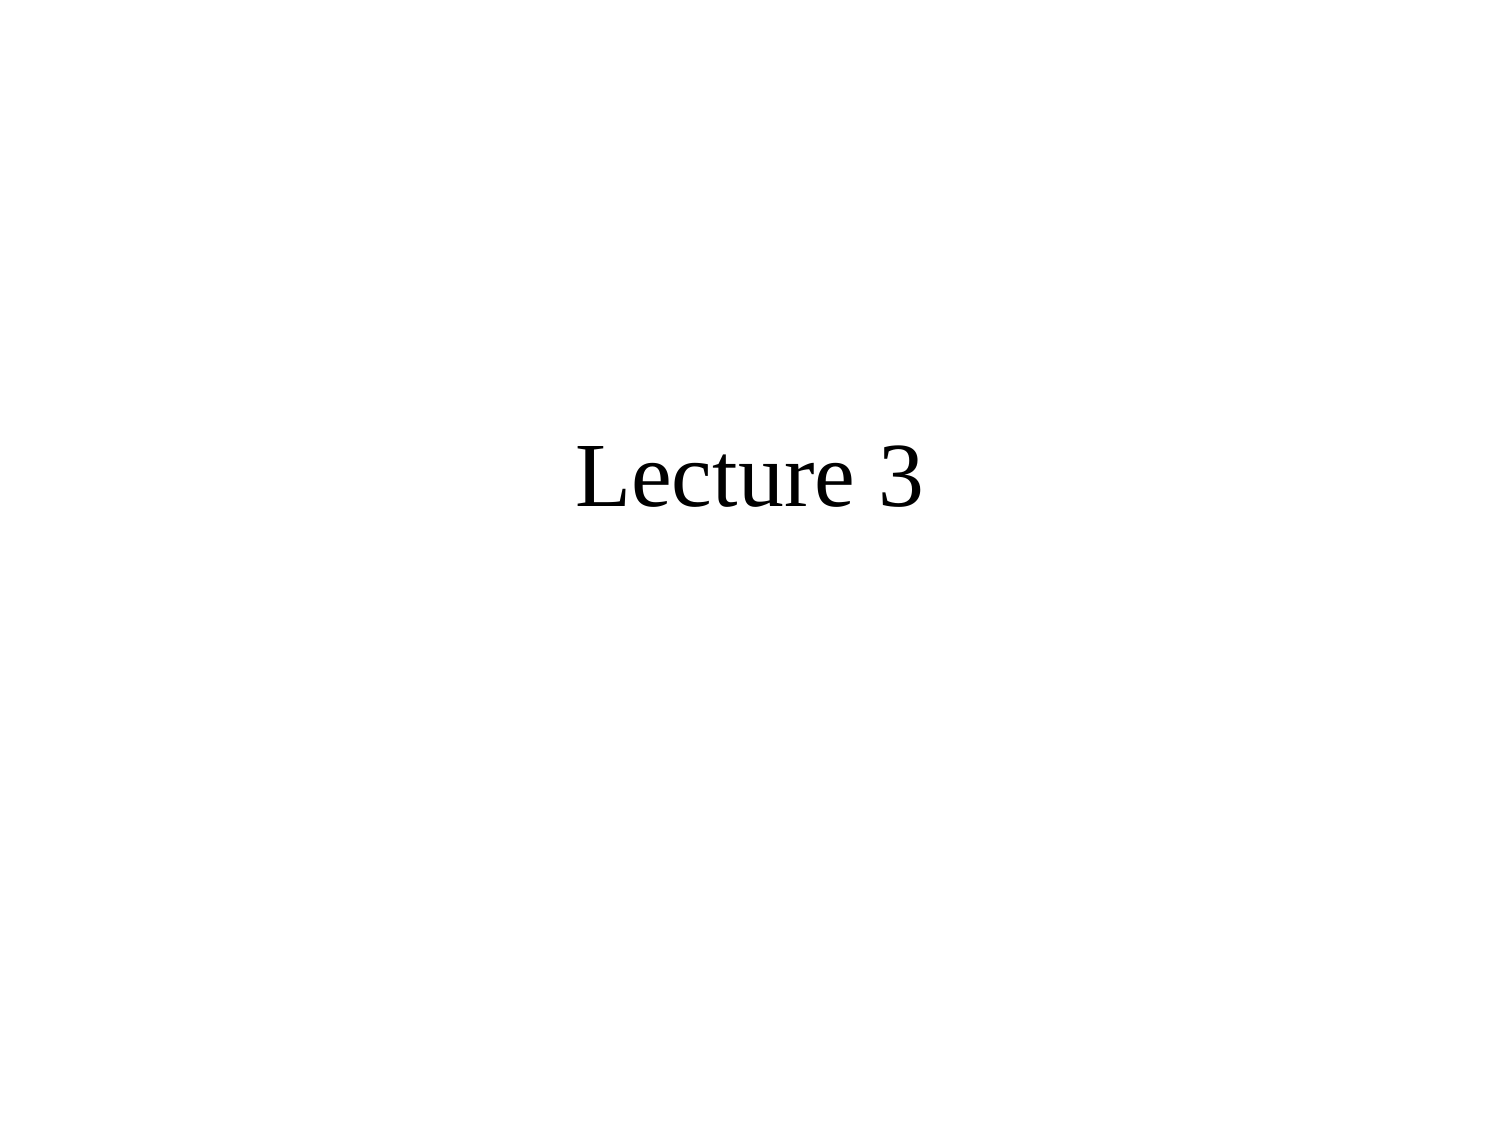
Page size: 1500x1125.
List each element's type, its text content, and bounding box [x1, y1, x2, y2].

title Lecture 3 [112, 349, 1388, 591]
